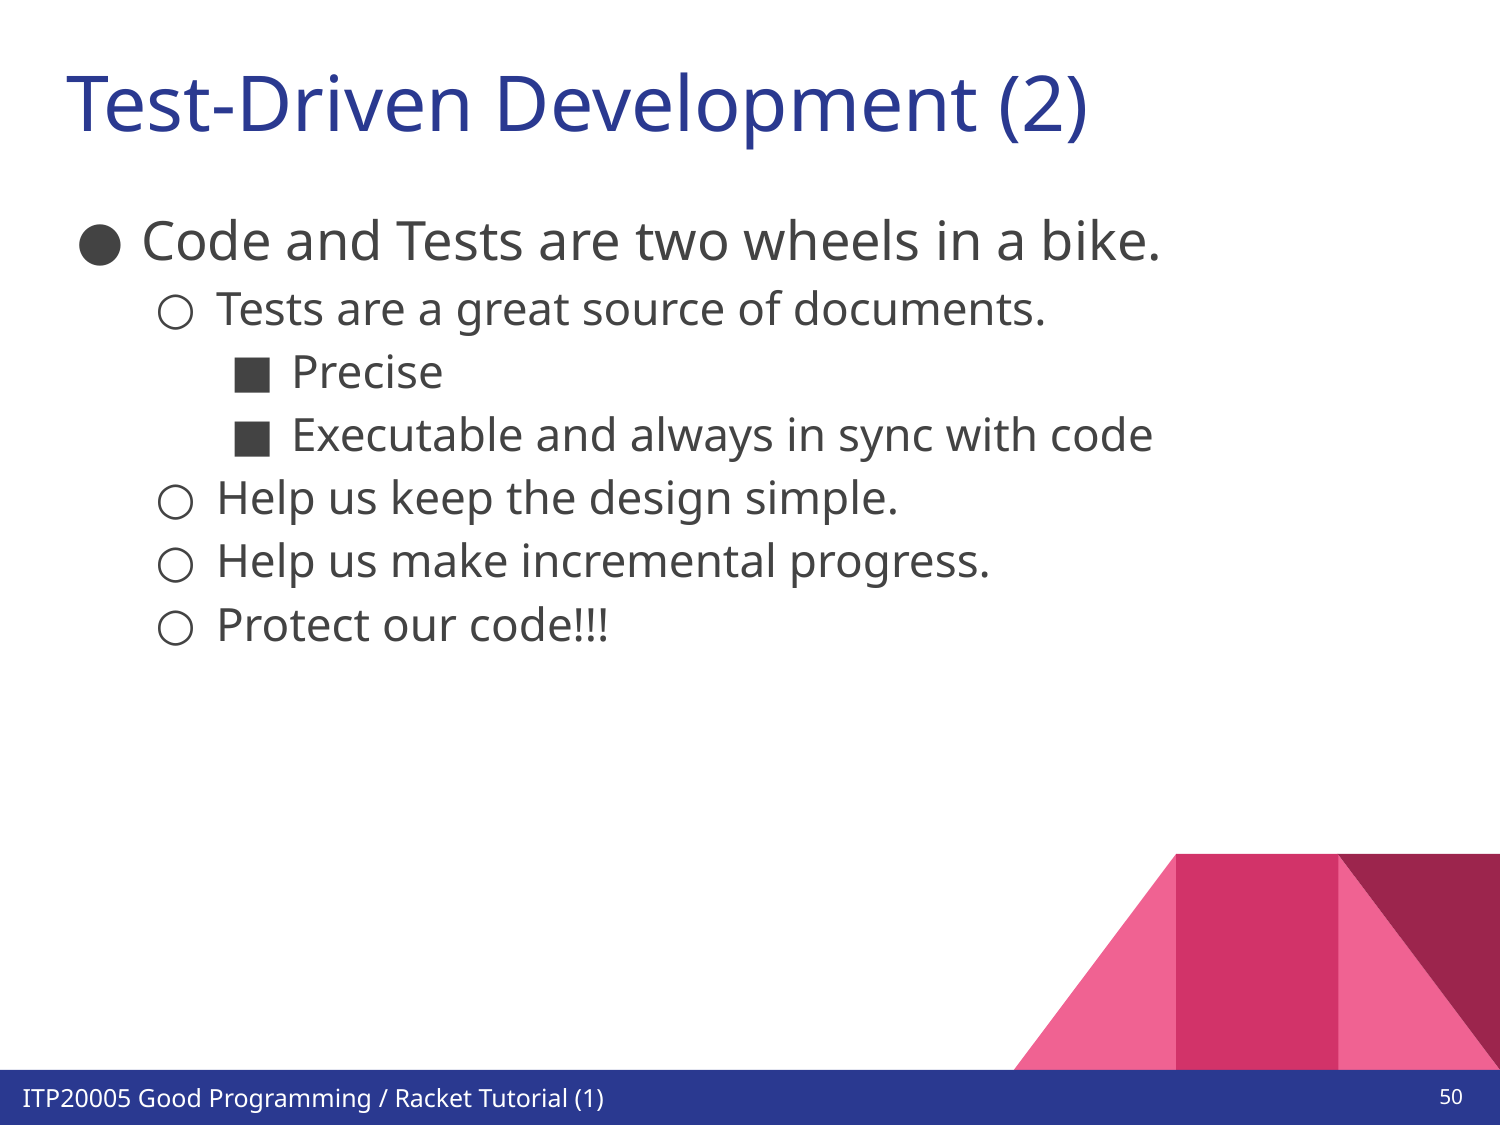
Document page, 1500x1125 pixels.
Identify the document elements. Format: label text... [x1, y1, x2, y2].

slide_number ‹#› [1387, 1054, 1478, 1125]
title Test-Driven Development (2) [51, 39, 1449, 173]
list Code and Tests are two wheels in a bike. Tests are a great source of documents. Precise Executable and always in sync with code Help us keep the design simple. Help us make incremental progress. Protect our code!!! [51, 181, 1500, 912]
